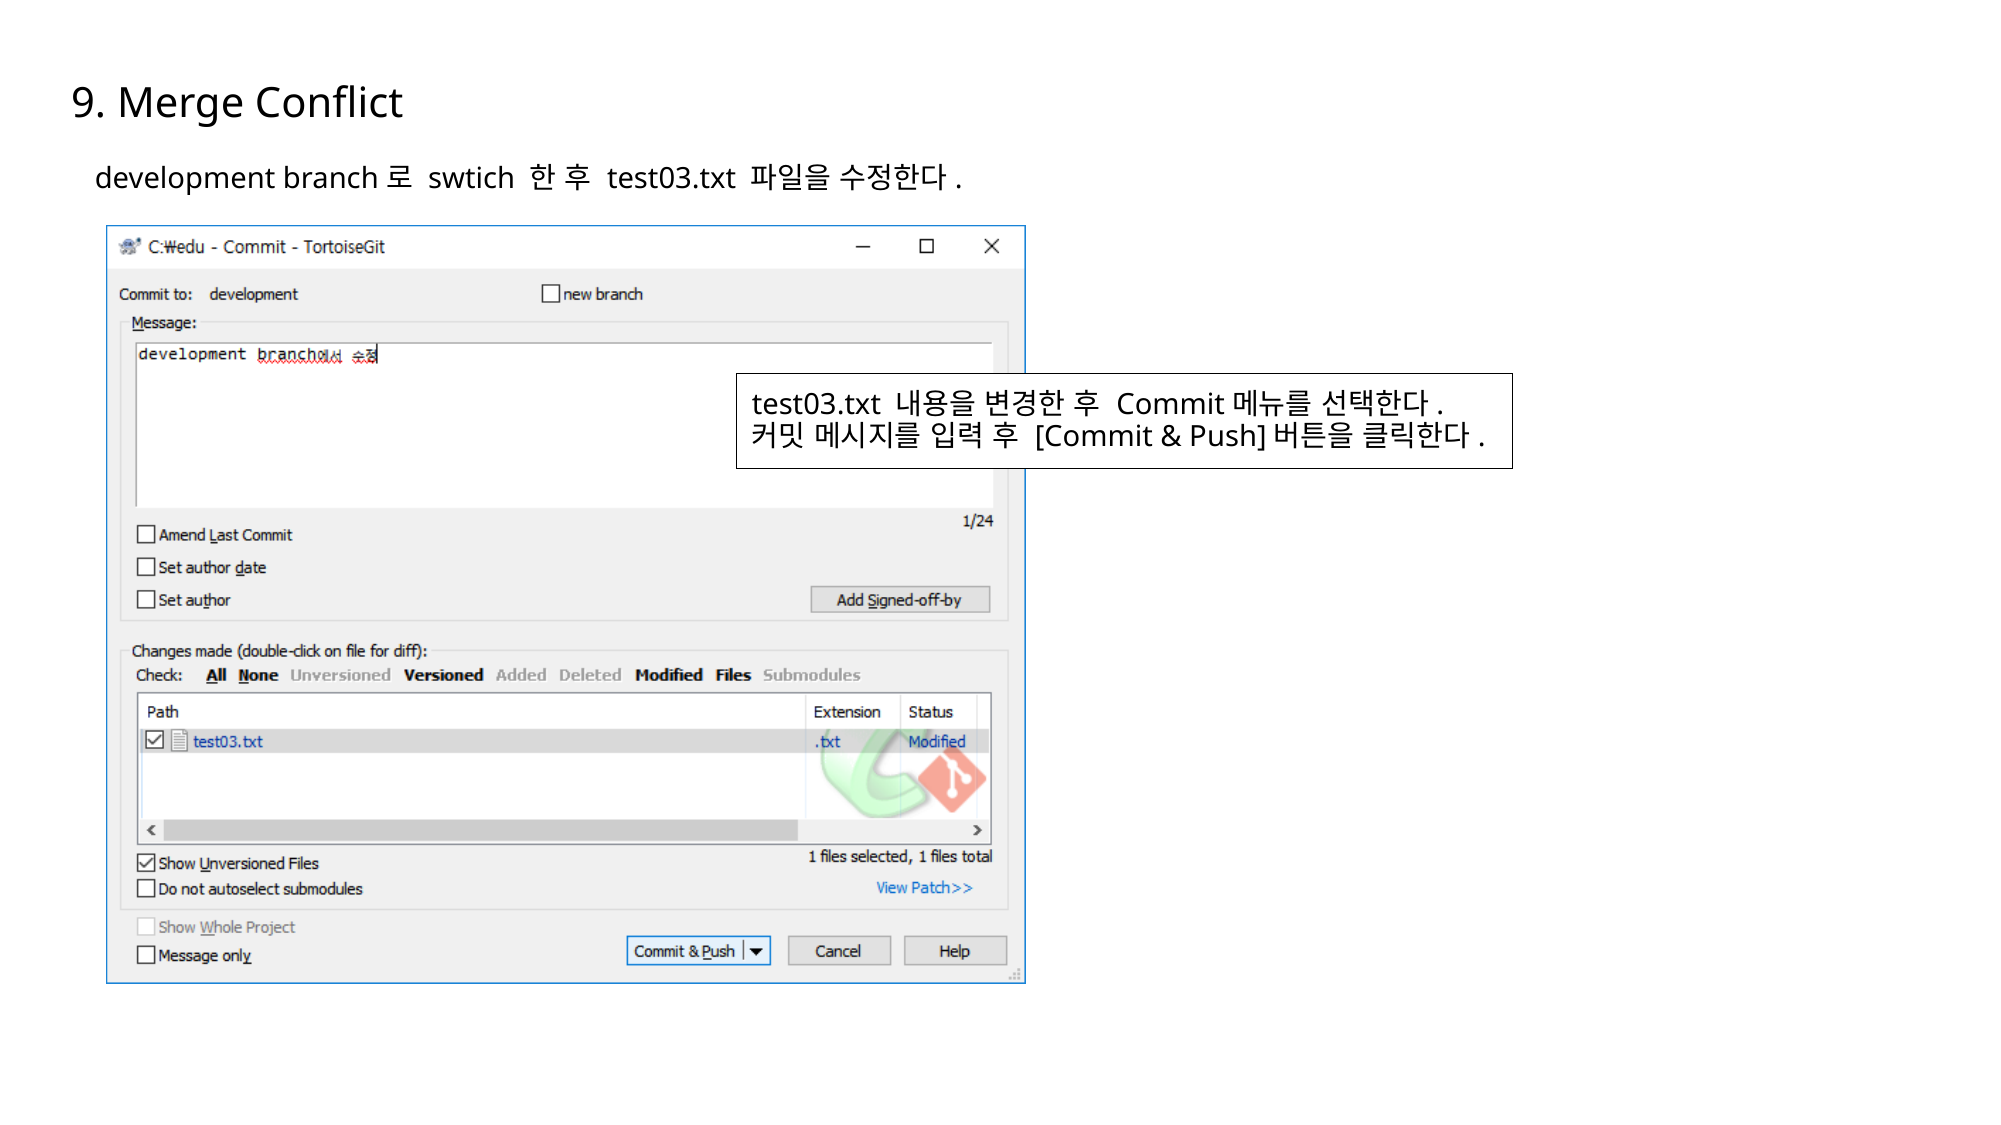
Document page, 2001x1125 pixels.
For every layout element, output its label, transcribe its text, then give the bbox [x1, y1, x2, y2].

title 9. Merge Conflict [56, 59, 1781, 148]
picture [106, 225, 1026, 984]
text_box test03.txt 내용을 변경한 후 Commit메뉴를 선택한다. 커밋 메시지를 입력 후 [Commit & Push]버튼을 클릭한다. [1026, 373, 1513, 469]
text_box development branch로 swtich 한 후 test03.txt 파일을 수정한다. [80, 152, 978, 202]
